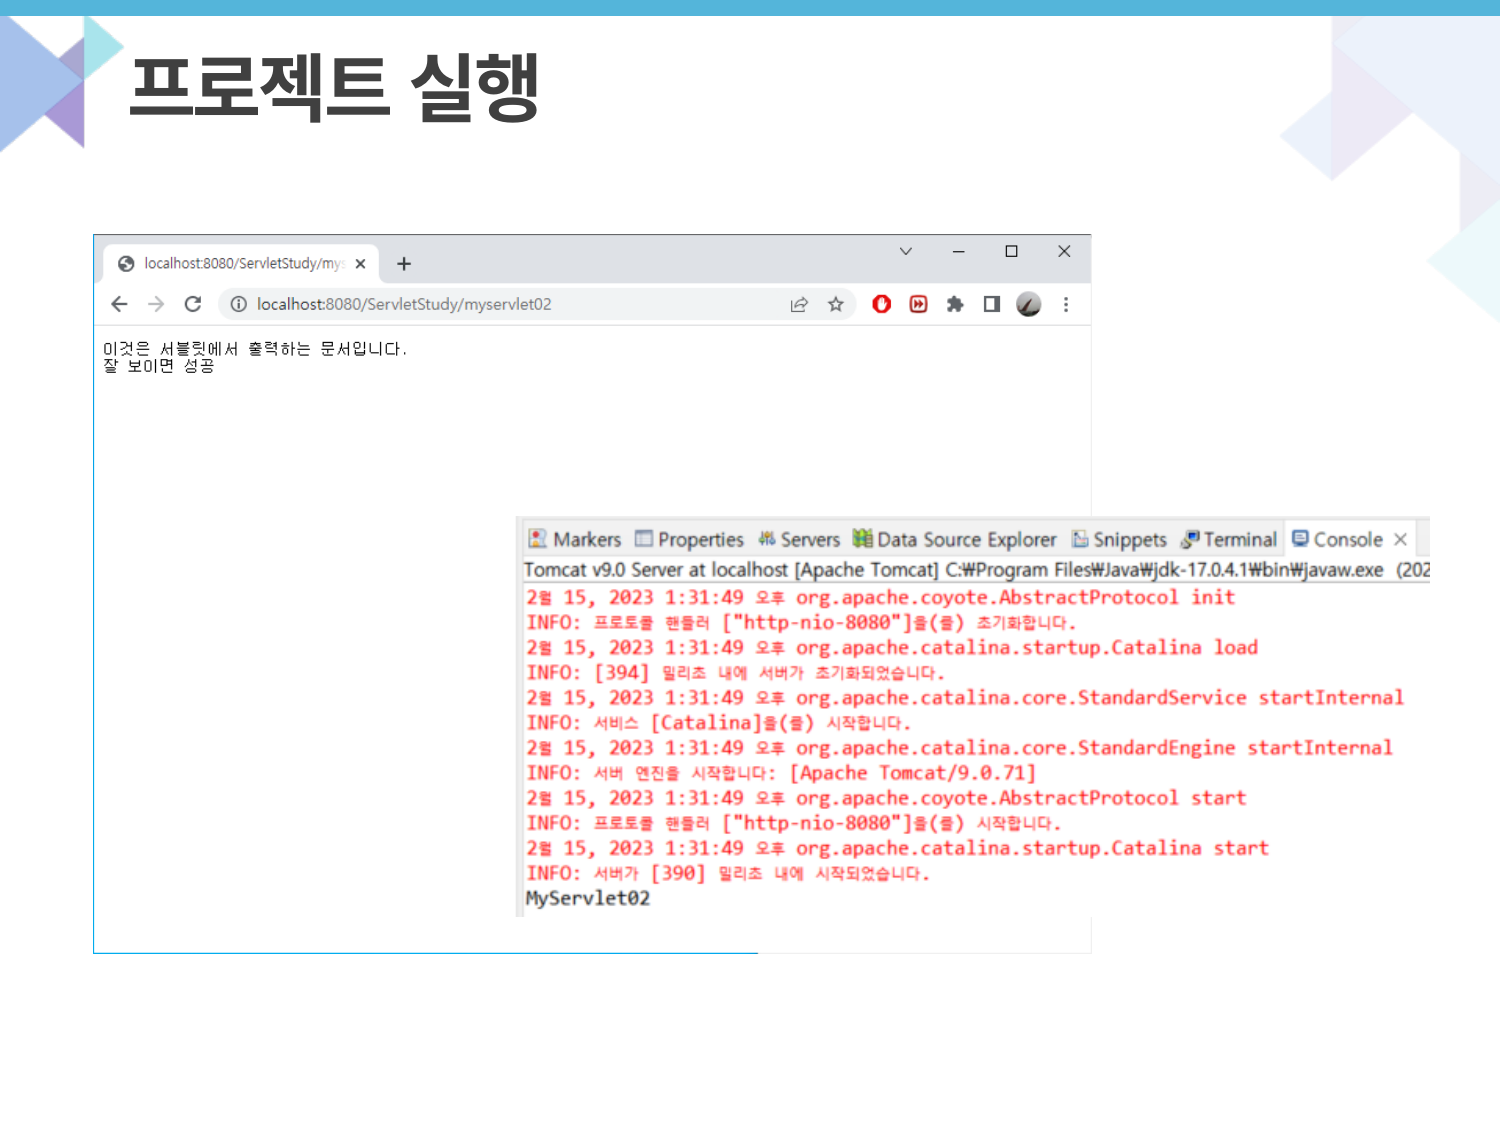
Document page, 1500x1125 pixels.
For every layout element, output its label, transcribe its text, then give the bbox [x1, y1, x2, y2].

title 프로젝트 실행 [112, 24, 1081, 149]
picture [0, 0, 1500, 955]
